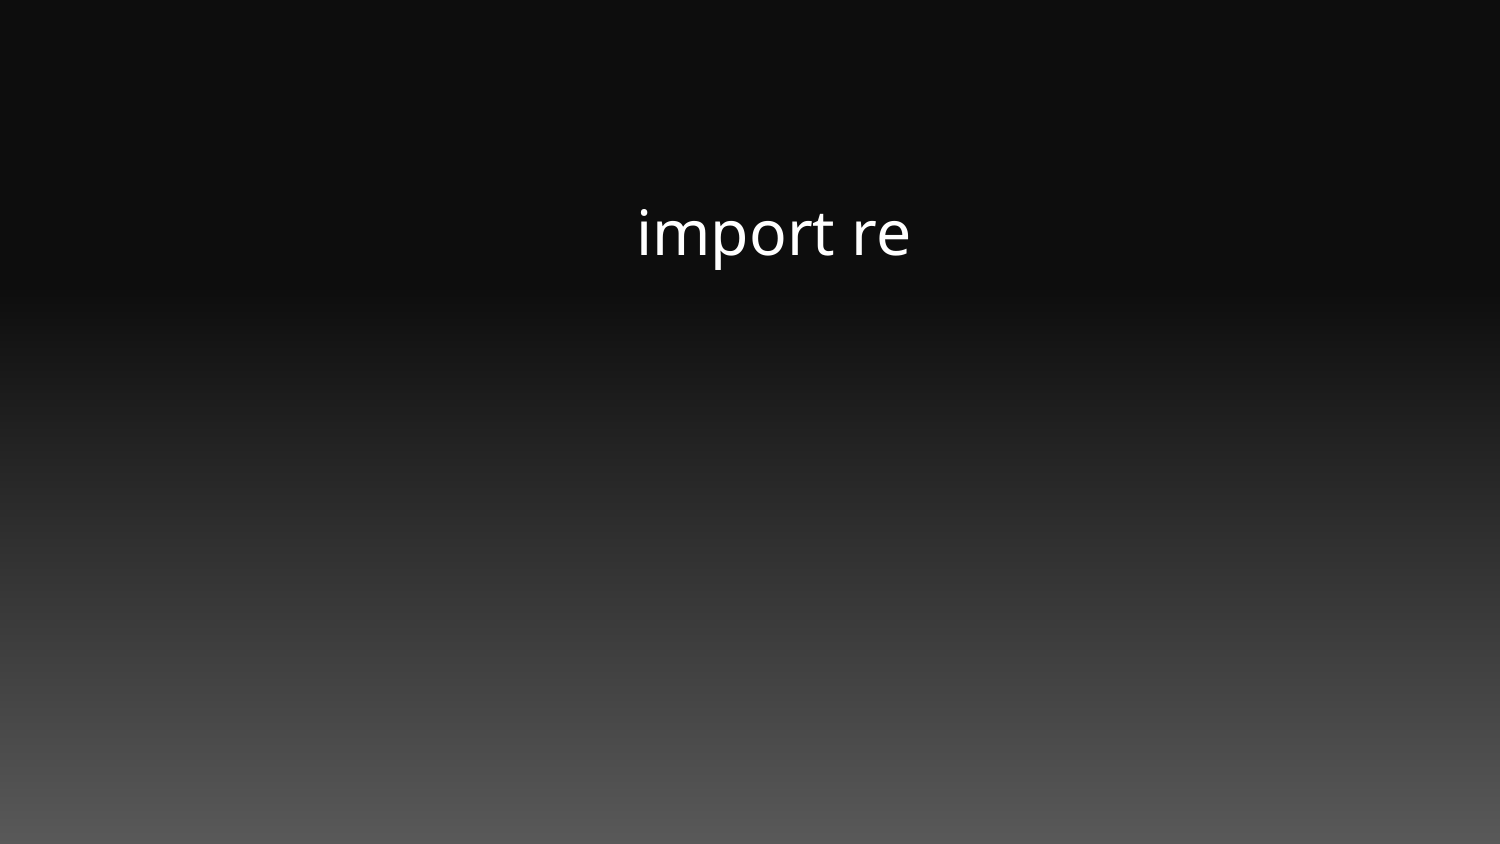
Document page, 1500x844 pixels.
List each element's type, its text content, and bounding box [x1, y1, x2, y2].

text_box import re [347, 166, 1200, 393]
